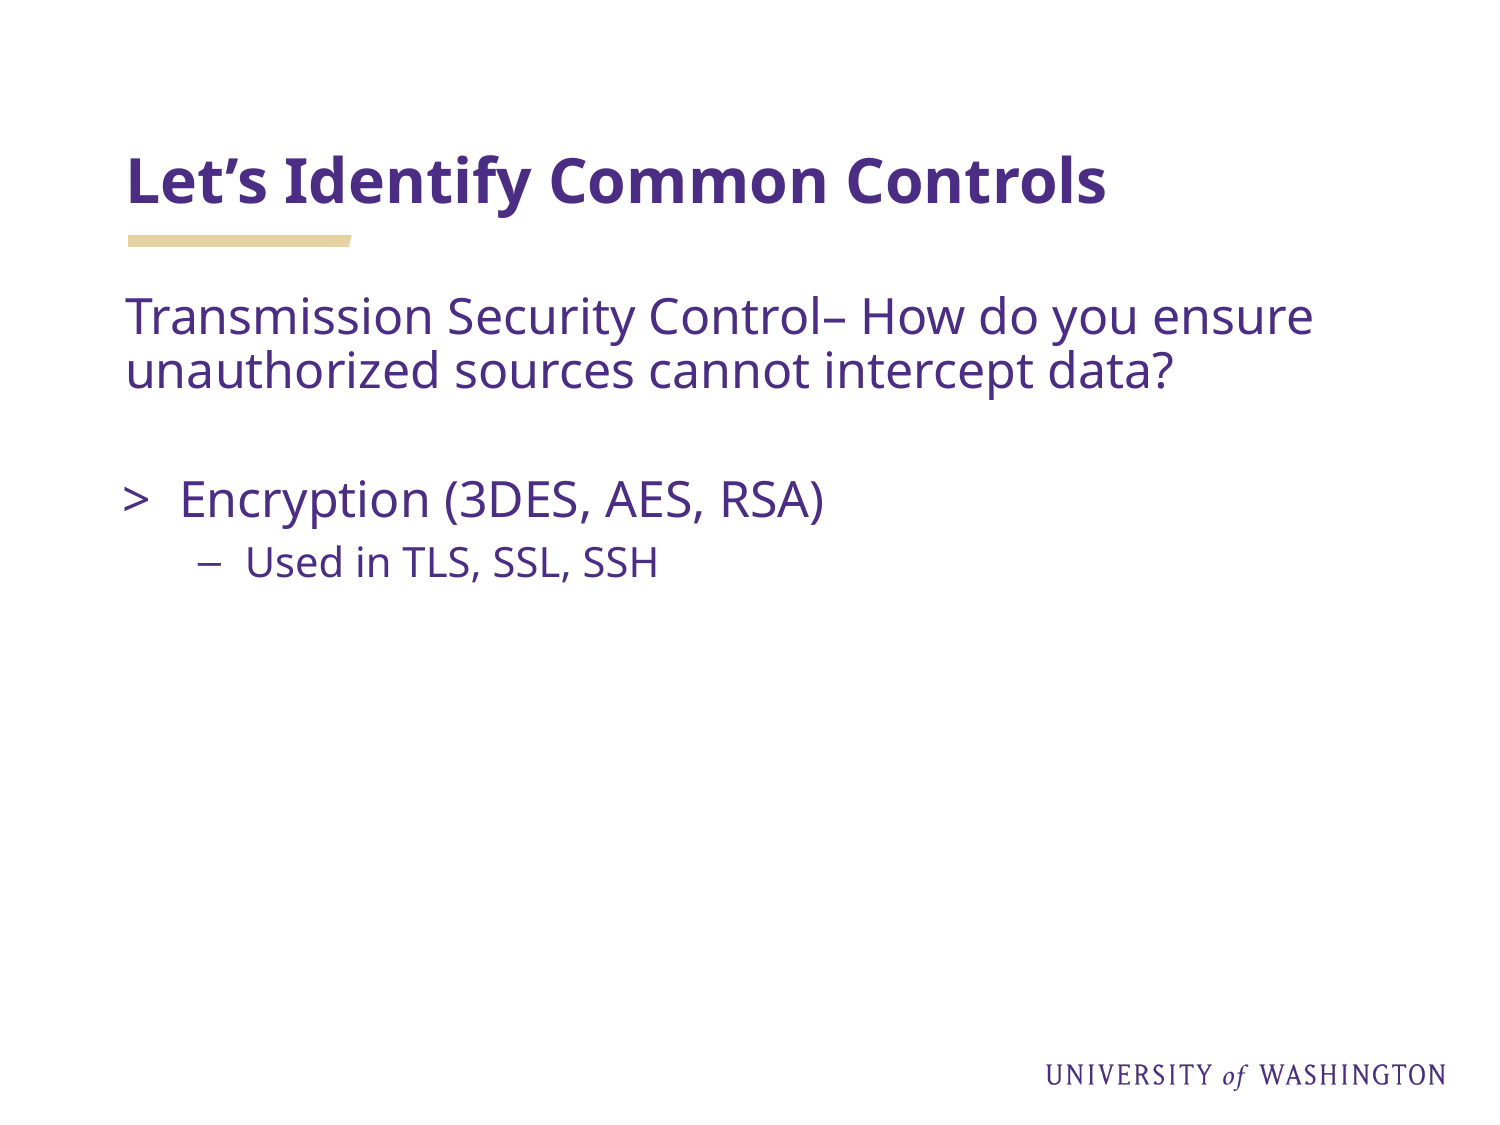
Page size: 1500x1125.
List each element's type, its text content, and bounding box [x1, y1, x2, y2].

picture [1046, 1064, 1445, 1091]
list Encryption (3DES, AES, RSA) Used in TLS, SSL, SSH [108, 380, 1453, 1006]
title Let’s Identify Common Controls [110, 60, 1453, 224]
picture [128, 235, 352, 247]
list Transmission Security Control– How do you ensure unauthorized sources cannot intercept data? [110, 283, 1453, 352]
